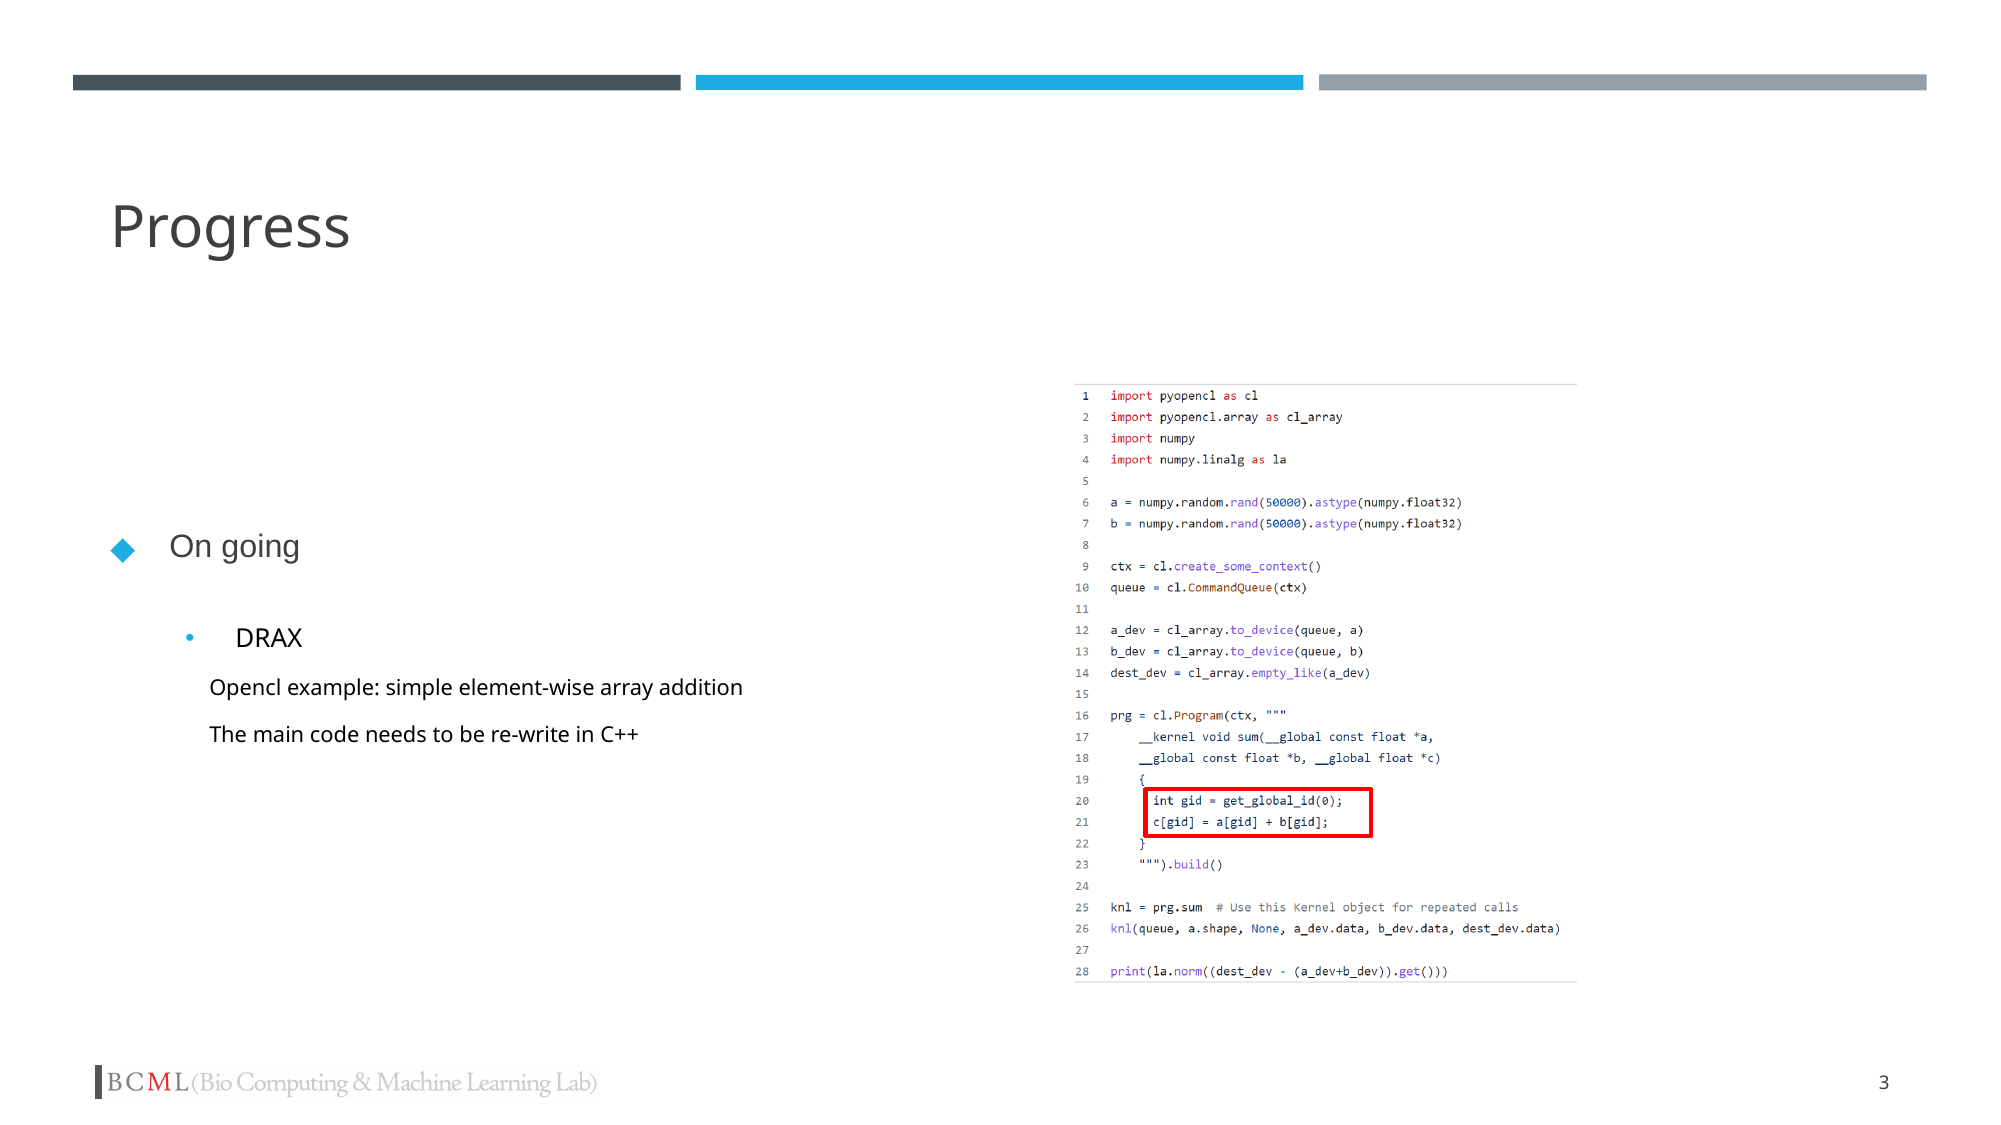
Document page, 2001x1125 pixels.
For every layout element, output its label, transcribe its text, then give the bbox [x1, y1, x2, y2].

picture [1074, 383, 1577, 983]
slide_number 3 [1732, 1053, 1905, 1114]
picture [94, 1064, 601, 1099]
list On going DRAX Opencl example: simple element-wise array addition The main code needs to be re-write in C++ [95, 313, 1905, 1010]
title Progress [95, 115, 1905, 267]
